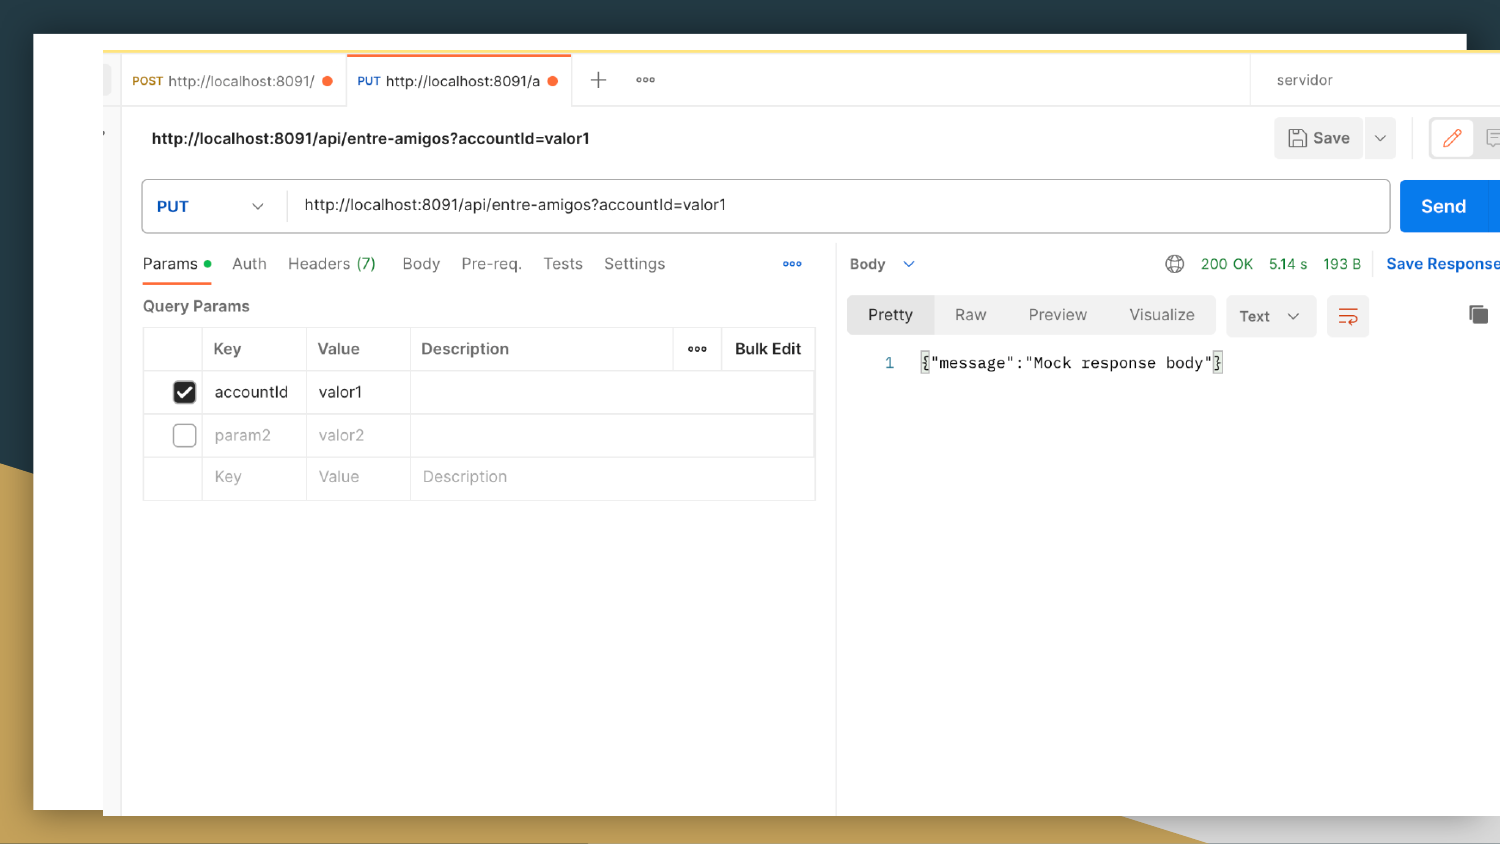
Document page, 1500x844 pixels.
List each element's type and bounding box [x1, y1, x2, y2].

picture [103, 49, 1500, 816]
